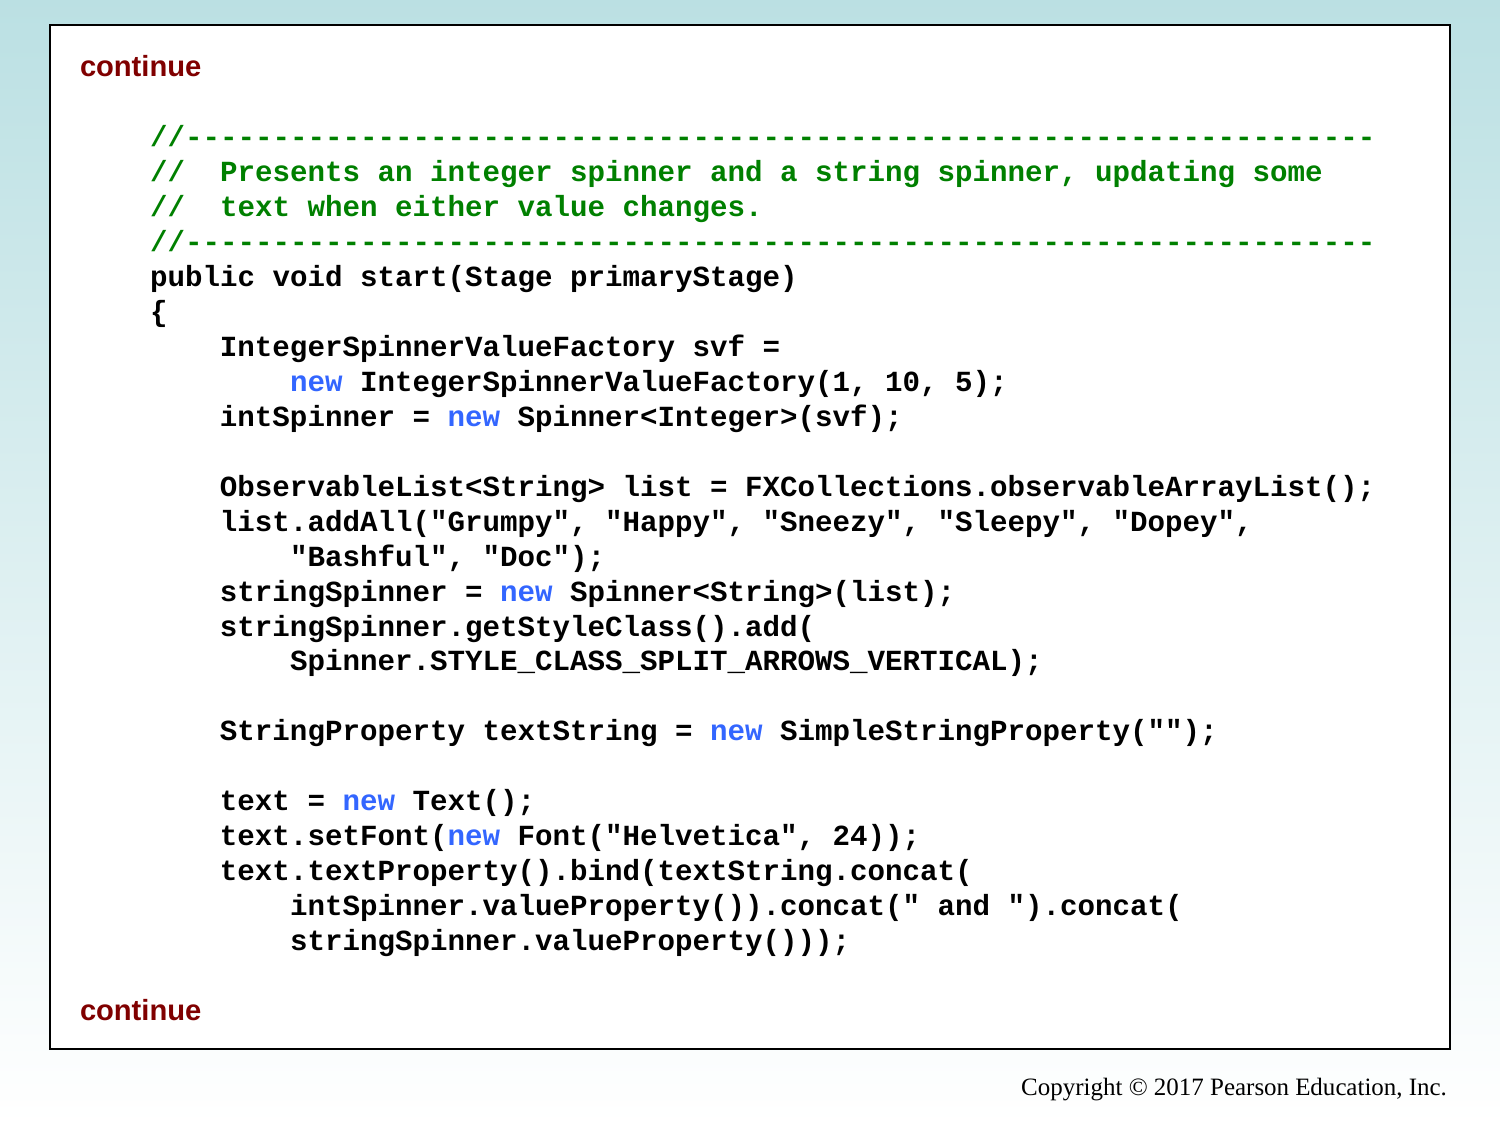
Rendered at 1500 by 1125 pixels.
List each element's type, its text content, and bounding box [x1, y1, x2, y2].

text_box continue //-------------------------------------------------------------------- // Presents an integer spinner and a string spinner, updating some // text when either value changes. //-------------------------------------------------------------------- public void start(Stage primaryStage) { IntegerSpinnerValueFactory svf = new IntegerSpinnerValueFactory(1, 10, 5); intSpinner = new Spinner<Integer>(svf); ObservableList<String> list = FXCollections.observableArrayList(); list.addAll("Grumpy", "Happy", "Sneezy", "Sleepy", "Dopey", "Bashful", "Doc"); stringSpinner = new Spinner<String>(list); stringSpinner.getStyleClass().add( Spinner.STYLE_CLASS_SPLIT_ARROWS_VERTICAL); StringProperty textString = new SimpleStringProperty(""); text = new Text(); text.setFont(new Font("Helvetica", 24)); text.textProperty().bind(textString.concat( intSpinner.valueProperty()).concat(" and ").concat( stringSpinner.valueProperty())); continue [50, 24, 1450, 1049]
footer Copyright © 2017 Pearson Education, Inc. [549, 1062, 1463, 1114]
